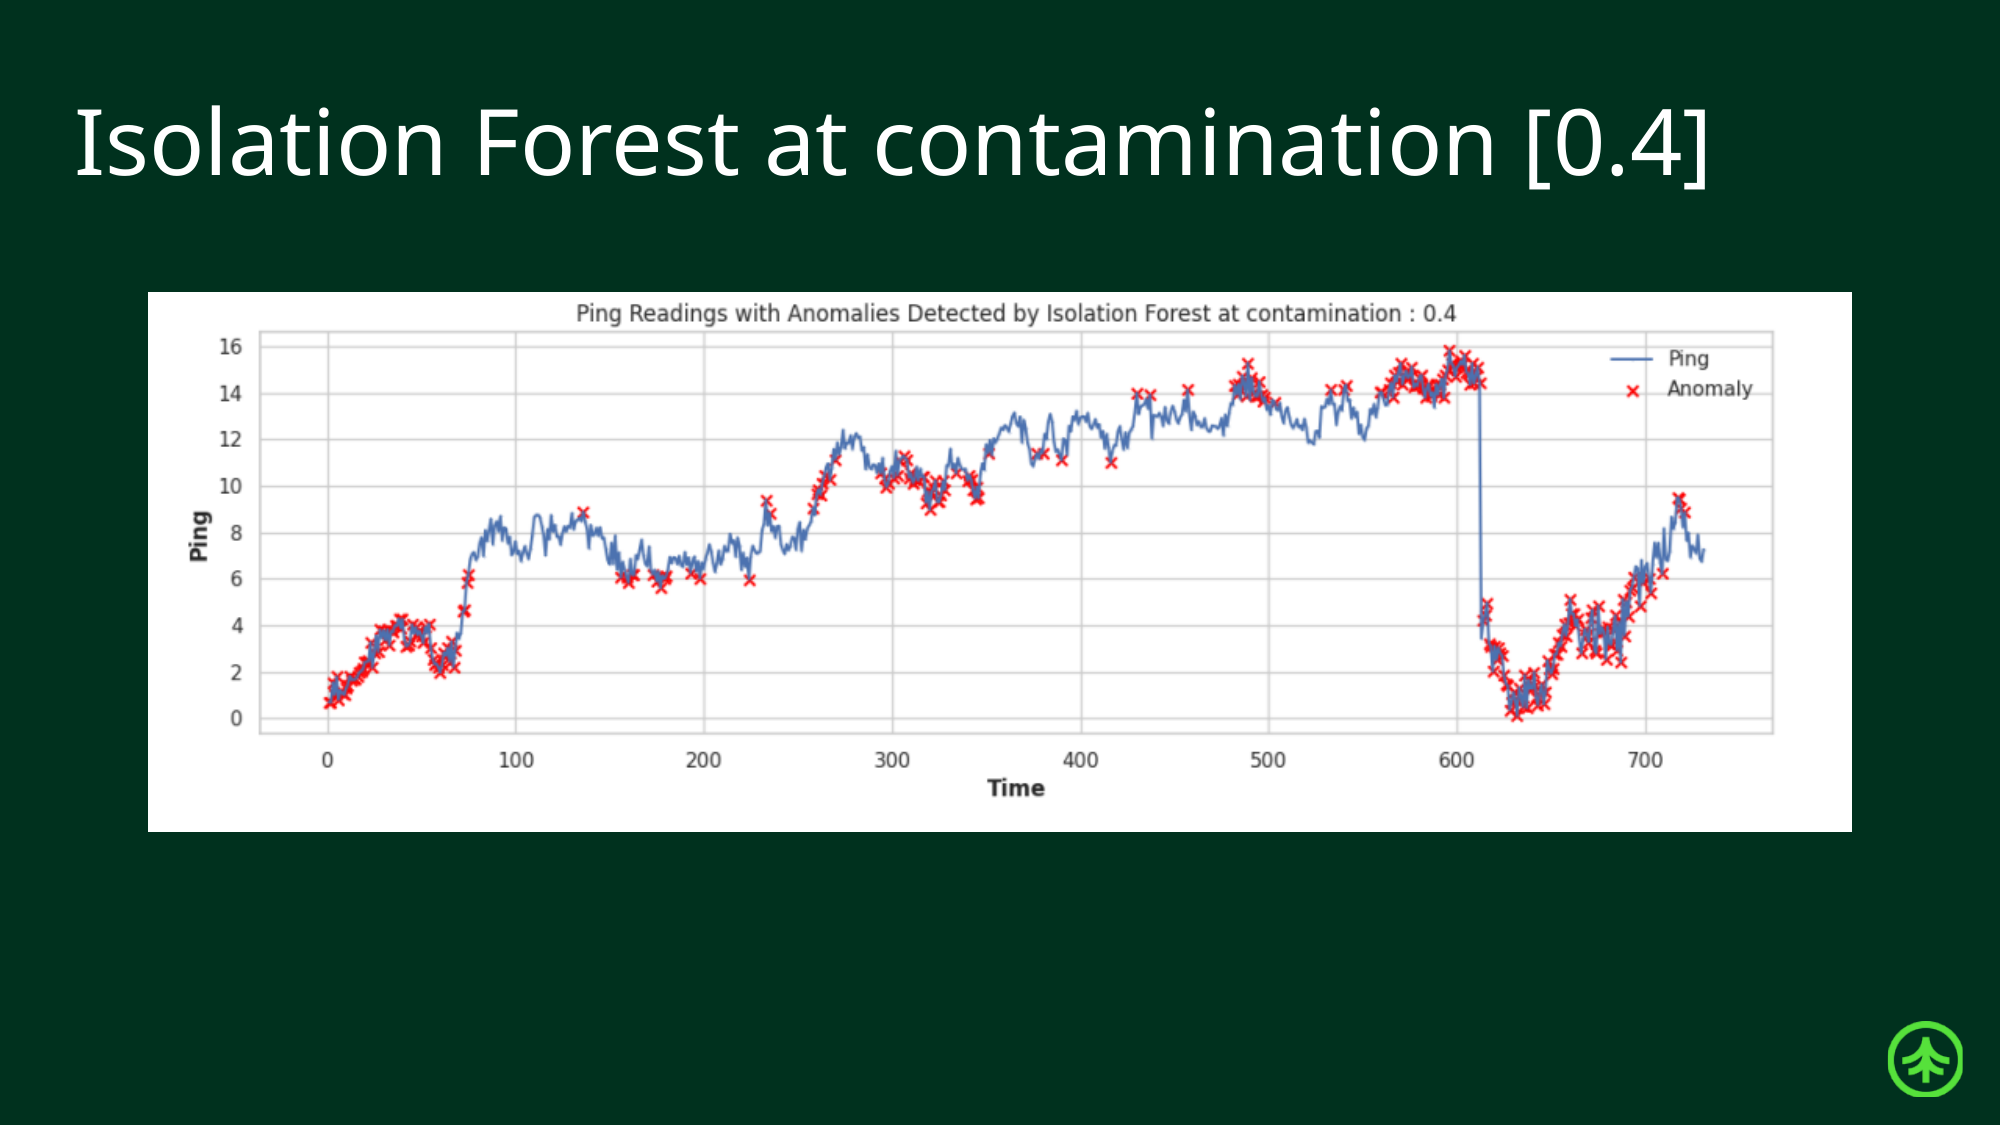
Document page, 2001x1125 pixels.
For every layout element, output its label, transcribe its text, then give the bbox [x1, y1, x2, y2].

picture [148, 292, 1852, 832]
title Isolation Forest at contamination [0.4] [59, 37, 1785, 255]
